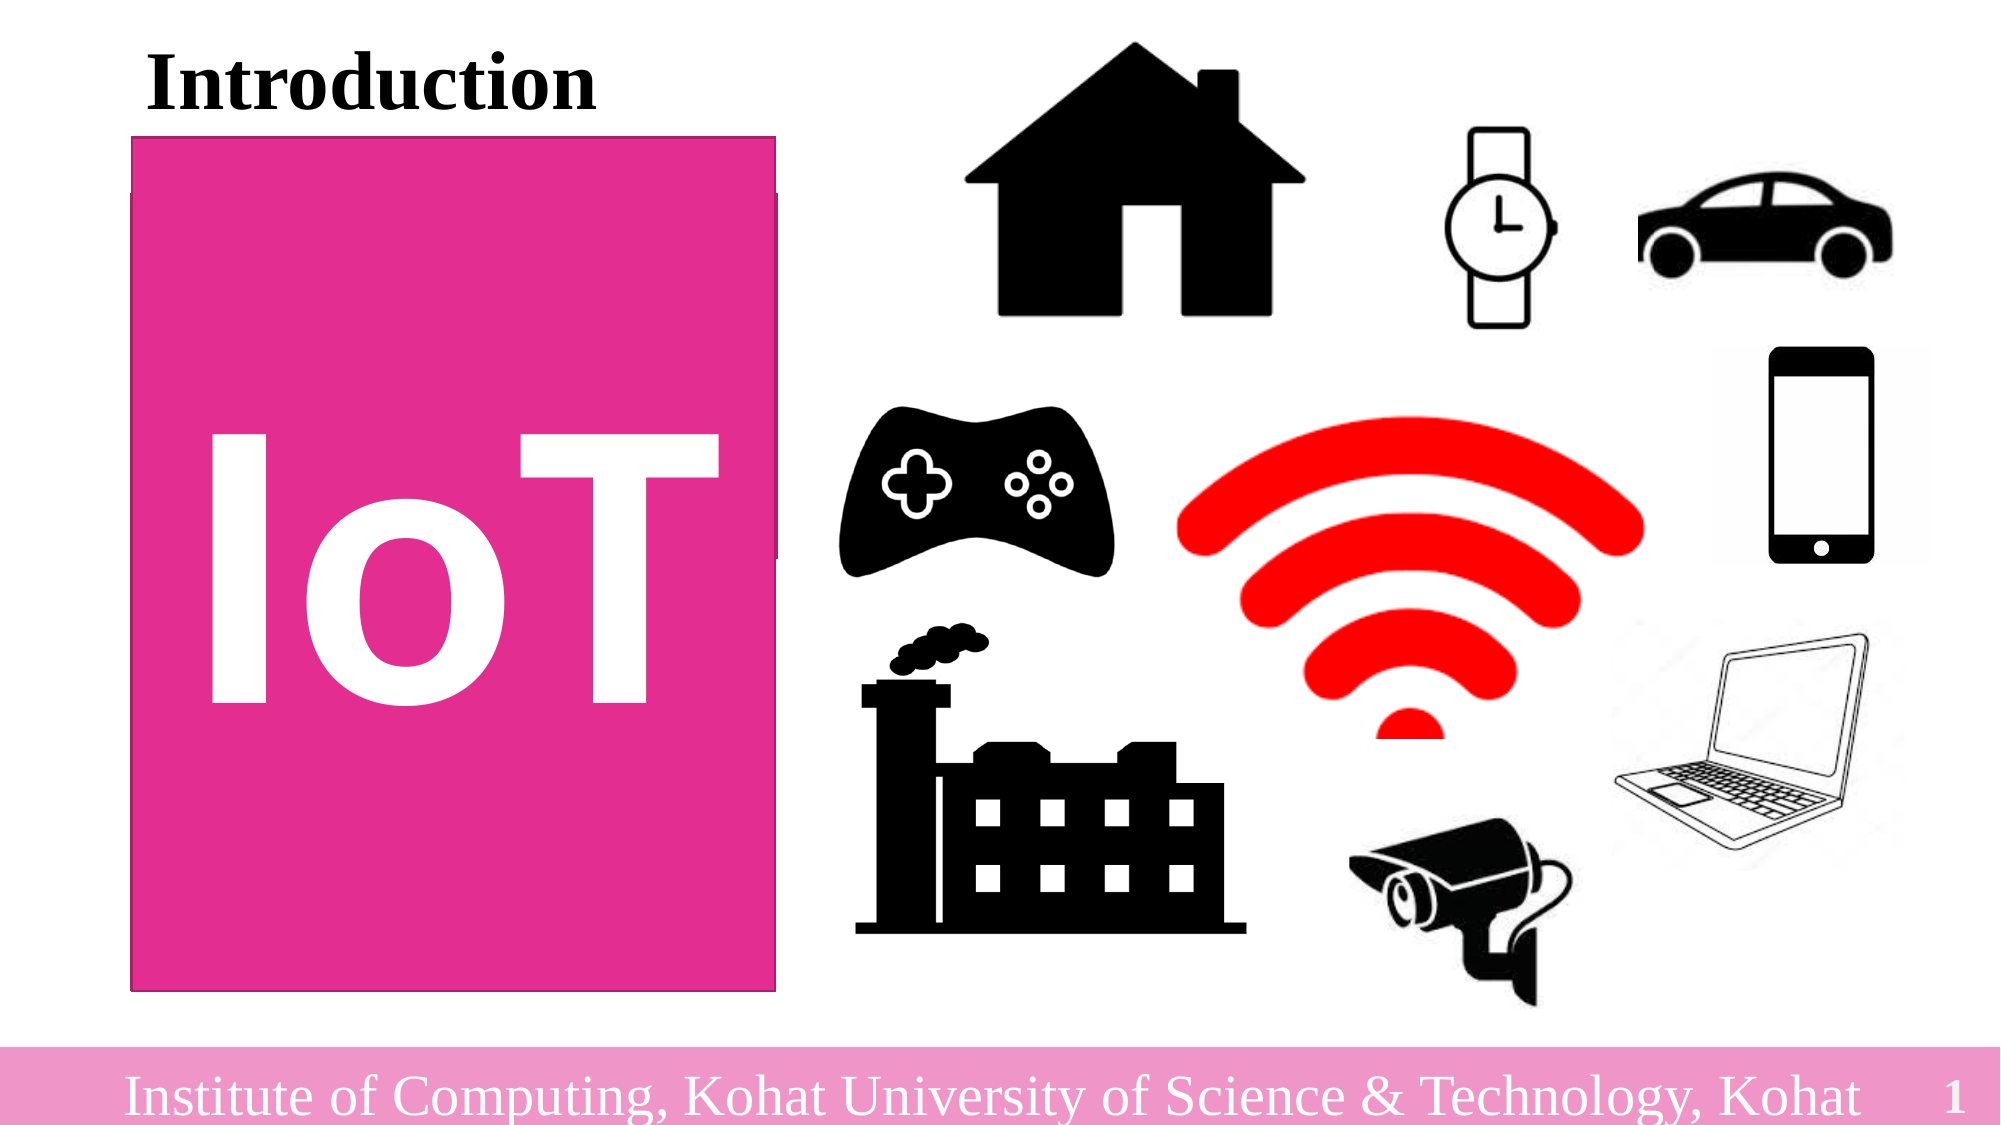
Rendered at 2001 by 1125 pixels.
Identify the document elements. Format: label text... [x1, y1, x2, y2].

text_box 1 [1904, 1062, 1995, 1125]
picture [749, 2, 1937, 1009]
text_box IoT [131, 136, 776, 992]
footer Institute of Computing, Kohat University of Science & Technology, Kohat [0, 1047, 2000, 1125]
title Introduction [54, 24, 850, 141]
